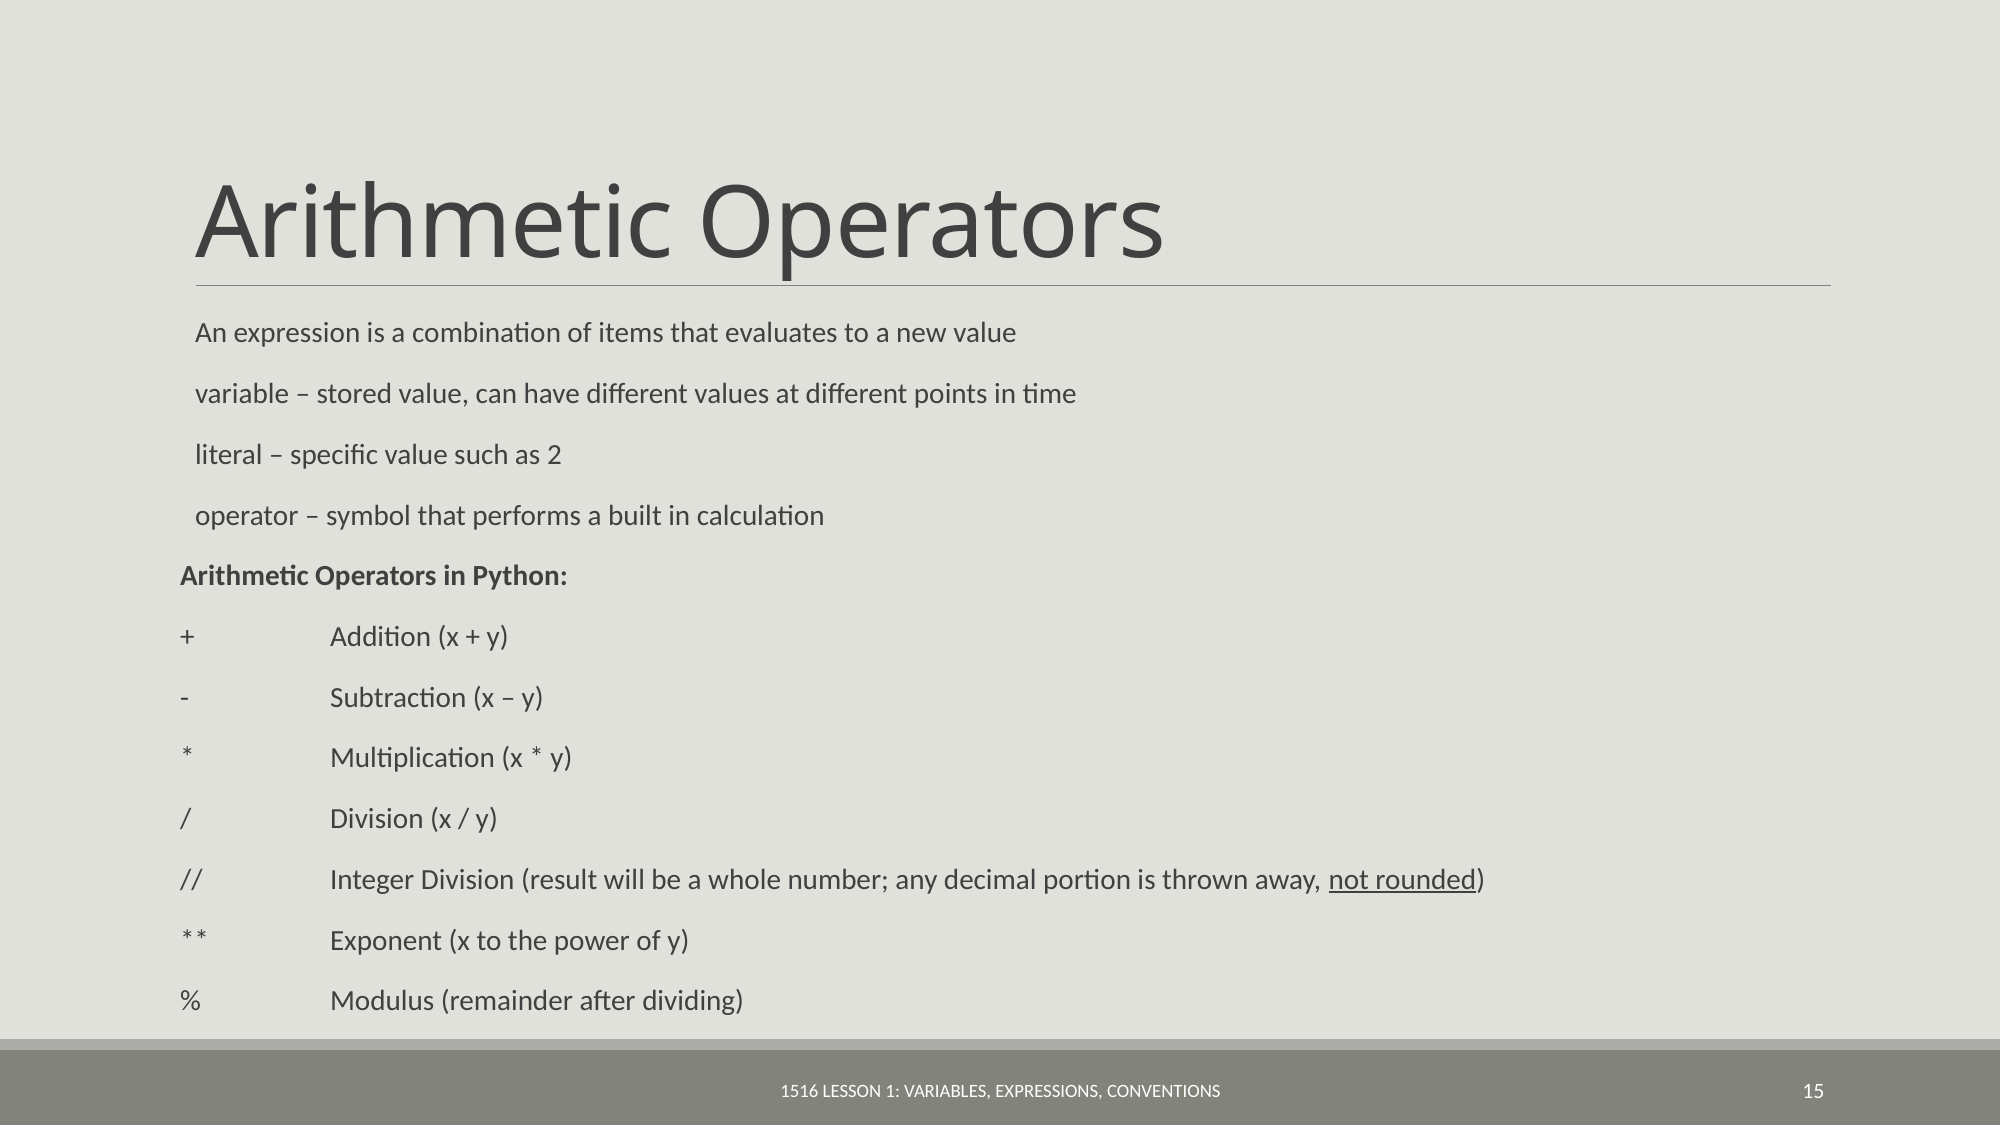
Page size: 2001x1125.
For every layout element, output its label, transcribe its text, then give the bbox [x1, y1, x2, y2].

title Arithmetic Operators [180, 47, 1830, 285]
slide_number 15 [1624, 1059, 1840, 1120]
list An expression is a combination of items that evaluates to a new value variable – stored value, can have different values at different points in time literal – specific value such as 2 operator – symbol that performs a built in calculation Arithmetic Operators in Python: + Addition (x + y) - Subtraction (x – y) * Multiplication (x * y) / Division (x / y) // Integer Division (result will be a whole number; any decimal portion is thrown away, not rounded) ** Exponent (x to the power of y) % Modulus (remainder after dividing) [180, 310, 1955, 1082]
footer 1516 Lesson 1: Variables, Expressions, Conventions [604, 1059, 1396, 1120]
